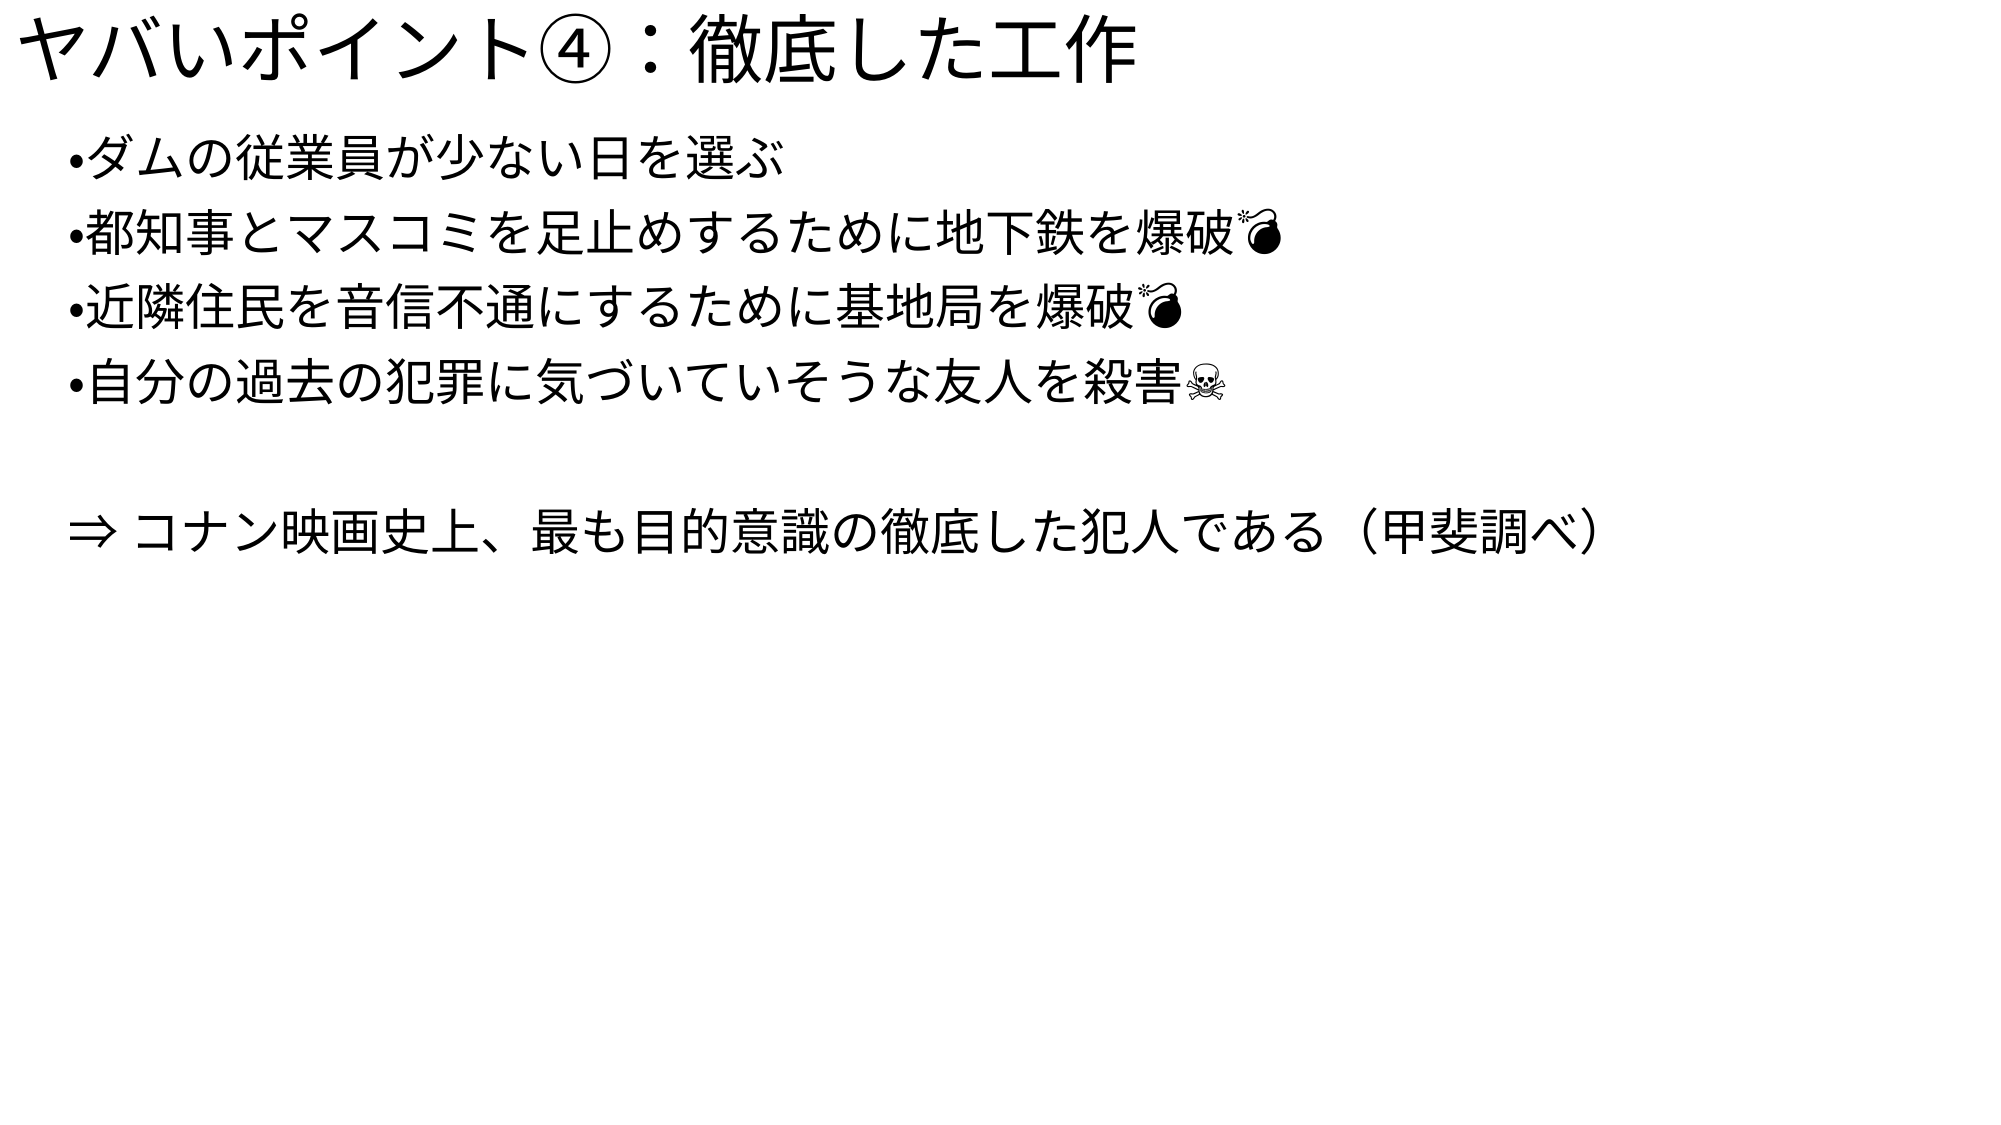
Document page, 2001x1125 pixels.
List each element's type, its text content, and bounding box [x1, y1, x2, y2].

title ヤバいポイント④：徹底した工作 [0, 0, 2000, 108]
text_box ・ダムの従業員が少ない日を選ぶ ・都知事とマスコミを足止めするために地下鉄を爆破💣 ・近隣住民を音信不通にするために基地局を爆破💣 ・自分の過去の犯罪に気づいていそうな友人を殺害👊☠ ⇒コナン映画史上、最も目的意識の徹底した犯人である（甲斐調べ） [53, 125, 1947, 1057]
